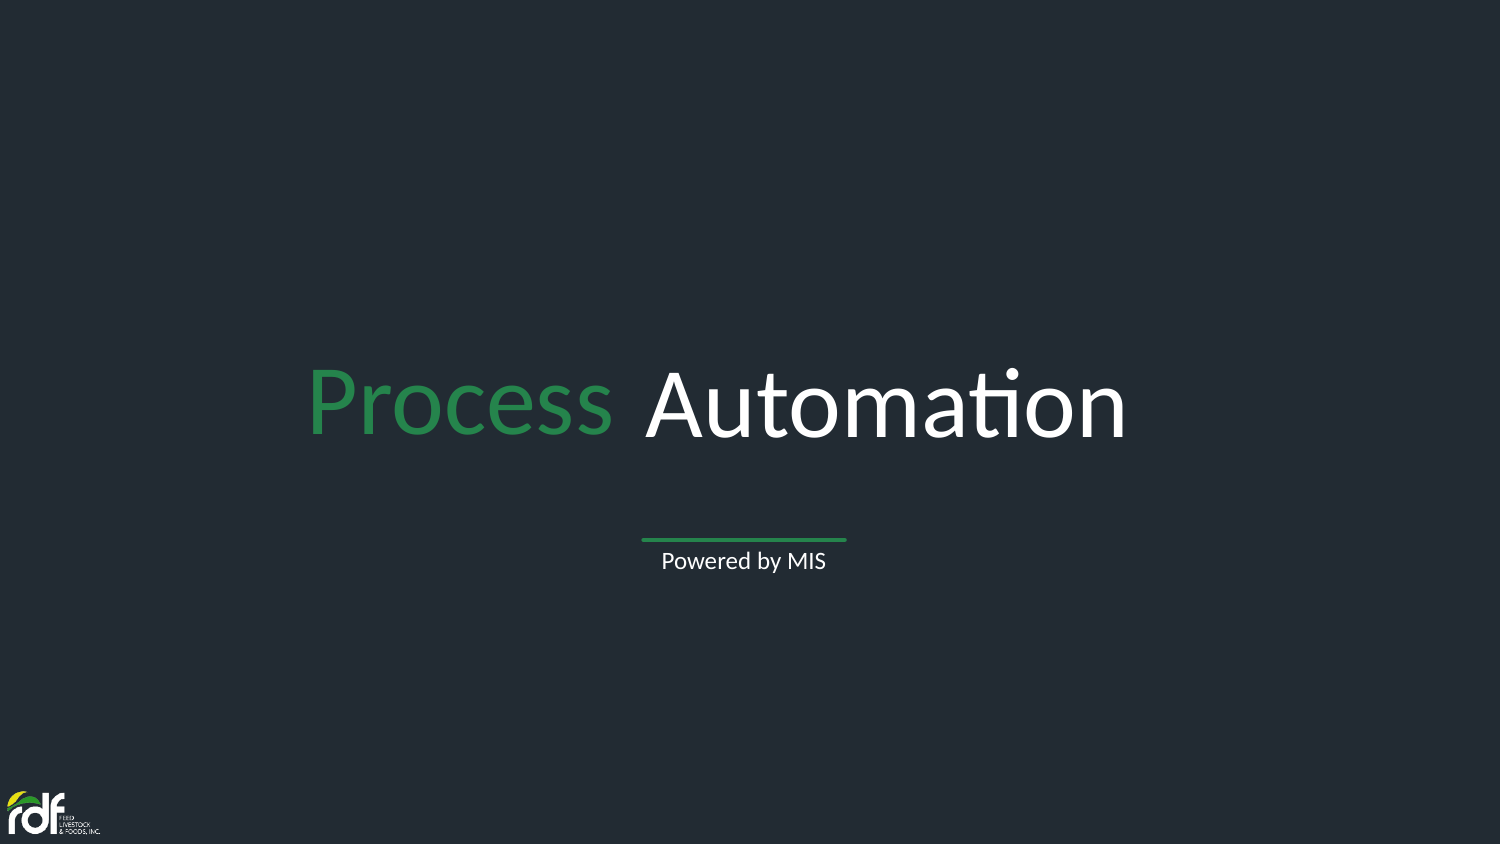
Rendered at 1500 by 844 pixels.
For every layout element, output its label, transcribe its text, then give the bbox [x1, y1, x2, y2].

title Automation [160, 307, 1436, 489]
picture [5, 786, 101, 837]
text_box Process [265, 303, 656, 485]
subtitle Powered by MIS [219, 536, 1270, 753]
